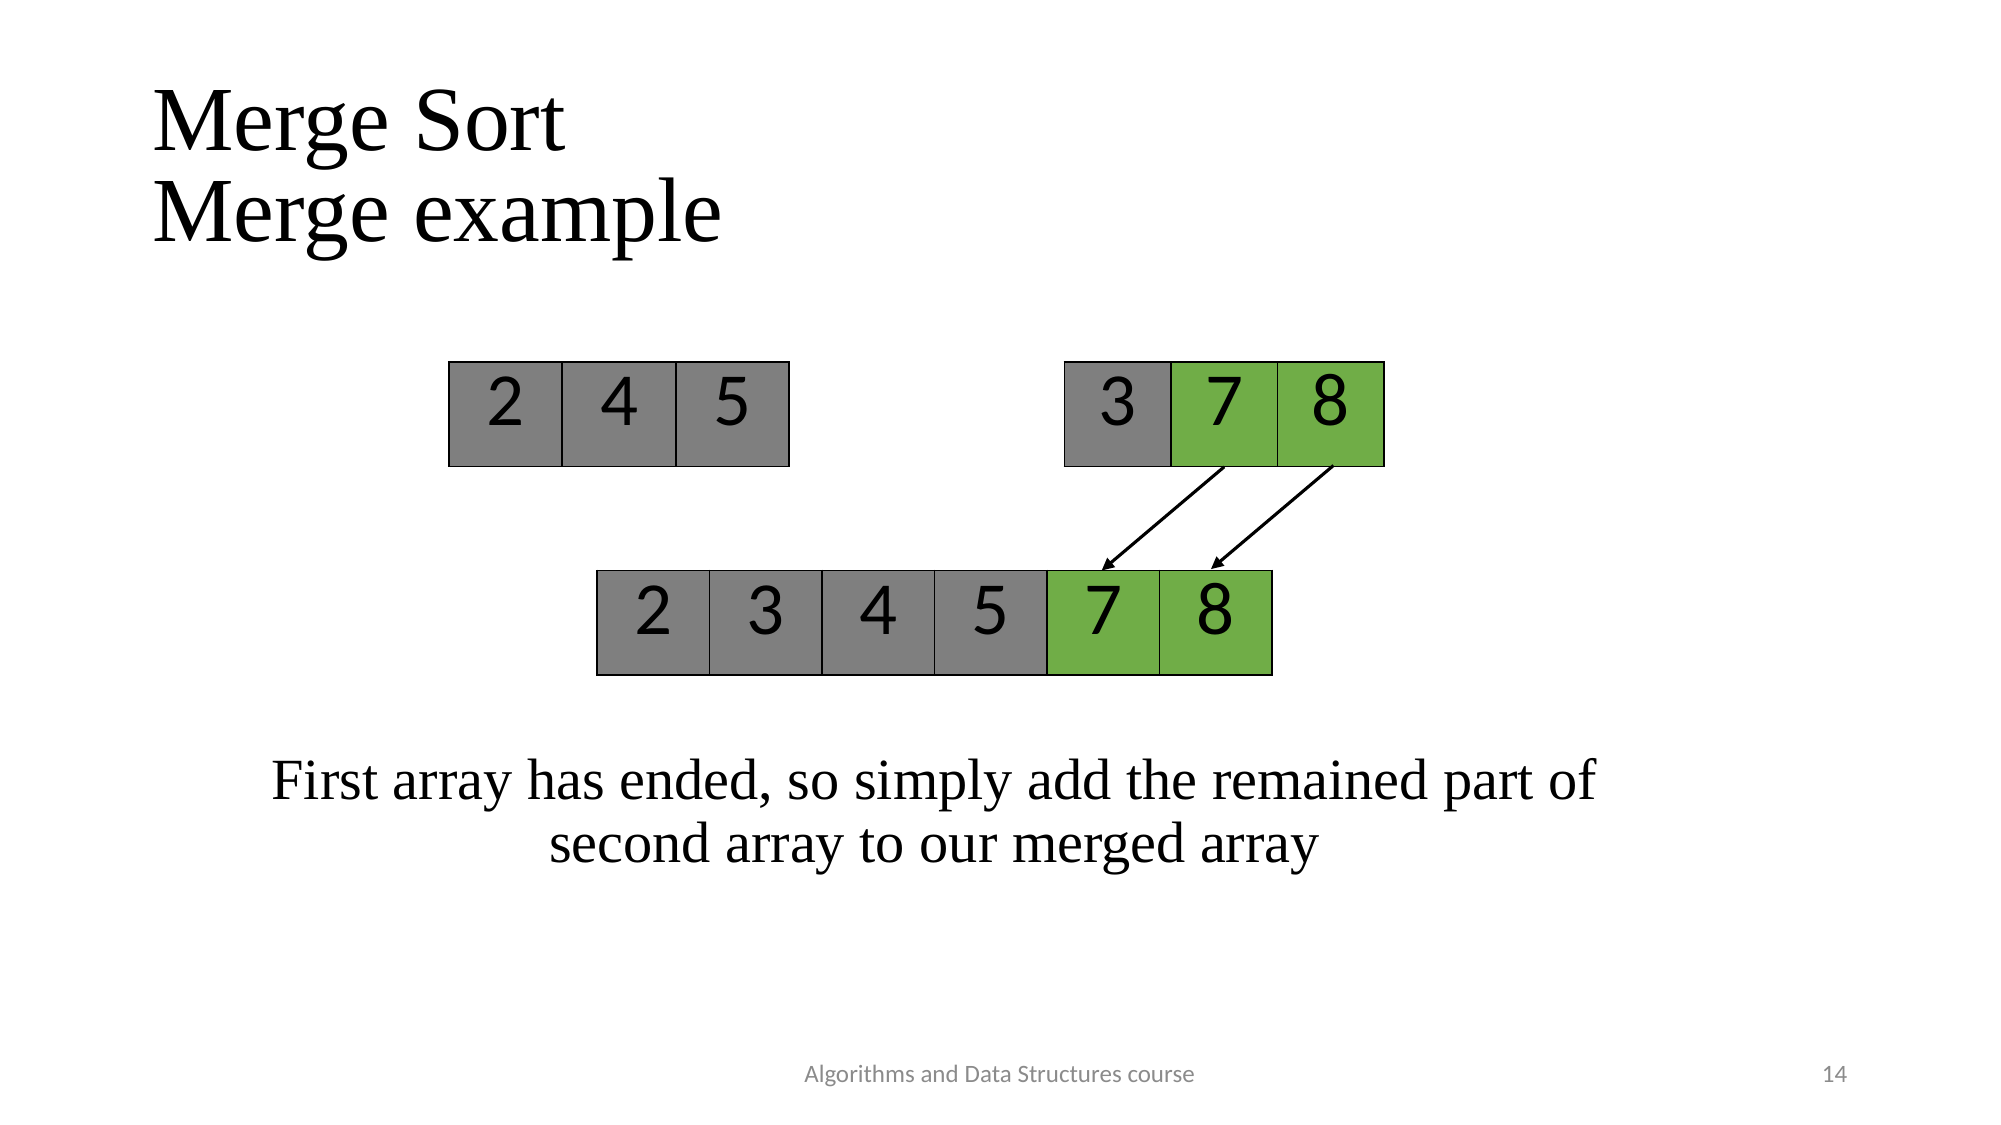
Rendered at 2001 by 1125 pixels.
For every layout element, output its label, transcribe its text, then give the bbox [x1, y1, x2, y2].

text_box First array has ended, so simply add the remained part of second array to our merged array [235, 741, 1634, 1020]
table_header 2 [450, 363, 561, 466]
table_header 2 [598, 571, 709, 674]
table_header 5 [935, 571, 1046, 674]
table_header 4 [823, 571, 934, 674]
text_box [1211, 465, 1334, 569]
table_header 8 [1278, 363, 1383, 466]
slide_number 14 [1412, 1042, 1863, 1103]
text_box Merge Sort Merge example [137, 59, 1863, 278]
footer Algorithms and Data Structures course [662, 1042, 1338, 1103]
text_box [1101, 466, 1225, 571]
table_header 5 [677, 363, 788, 466]
table_header 8 [1160, 571, 1271, 674]
table_header 7 [1048, 571, 1159, 674]
table_header 3 [710, 571, 821, 674]
table_header 3 [1065, 363, 1170, 466]
table_header 7 [1172, 363, 1277, 466]
table_header 4 [563, 363, 675, 466]
